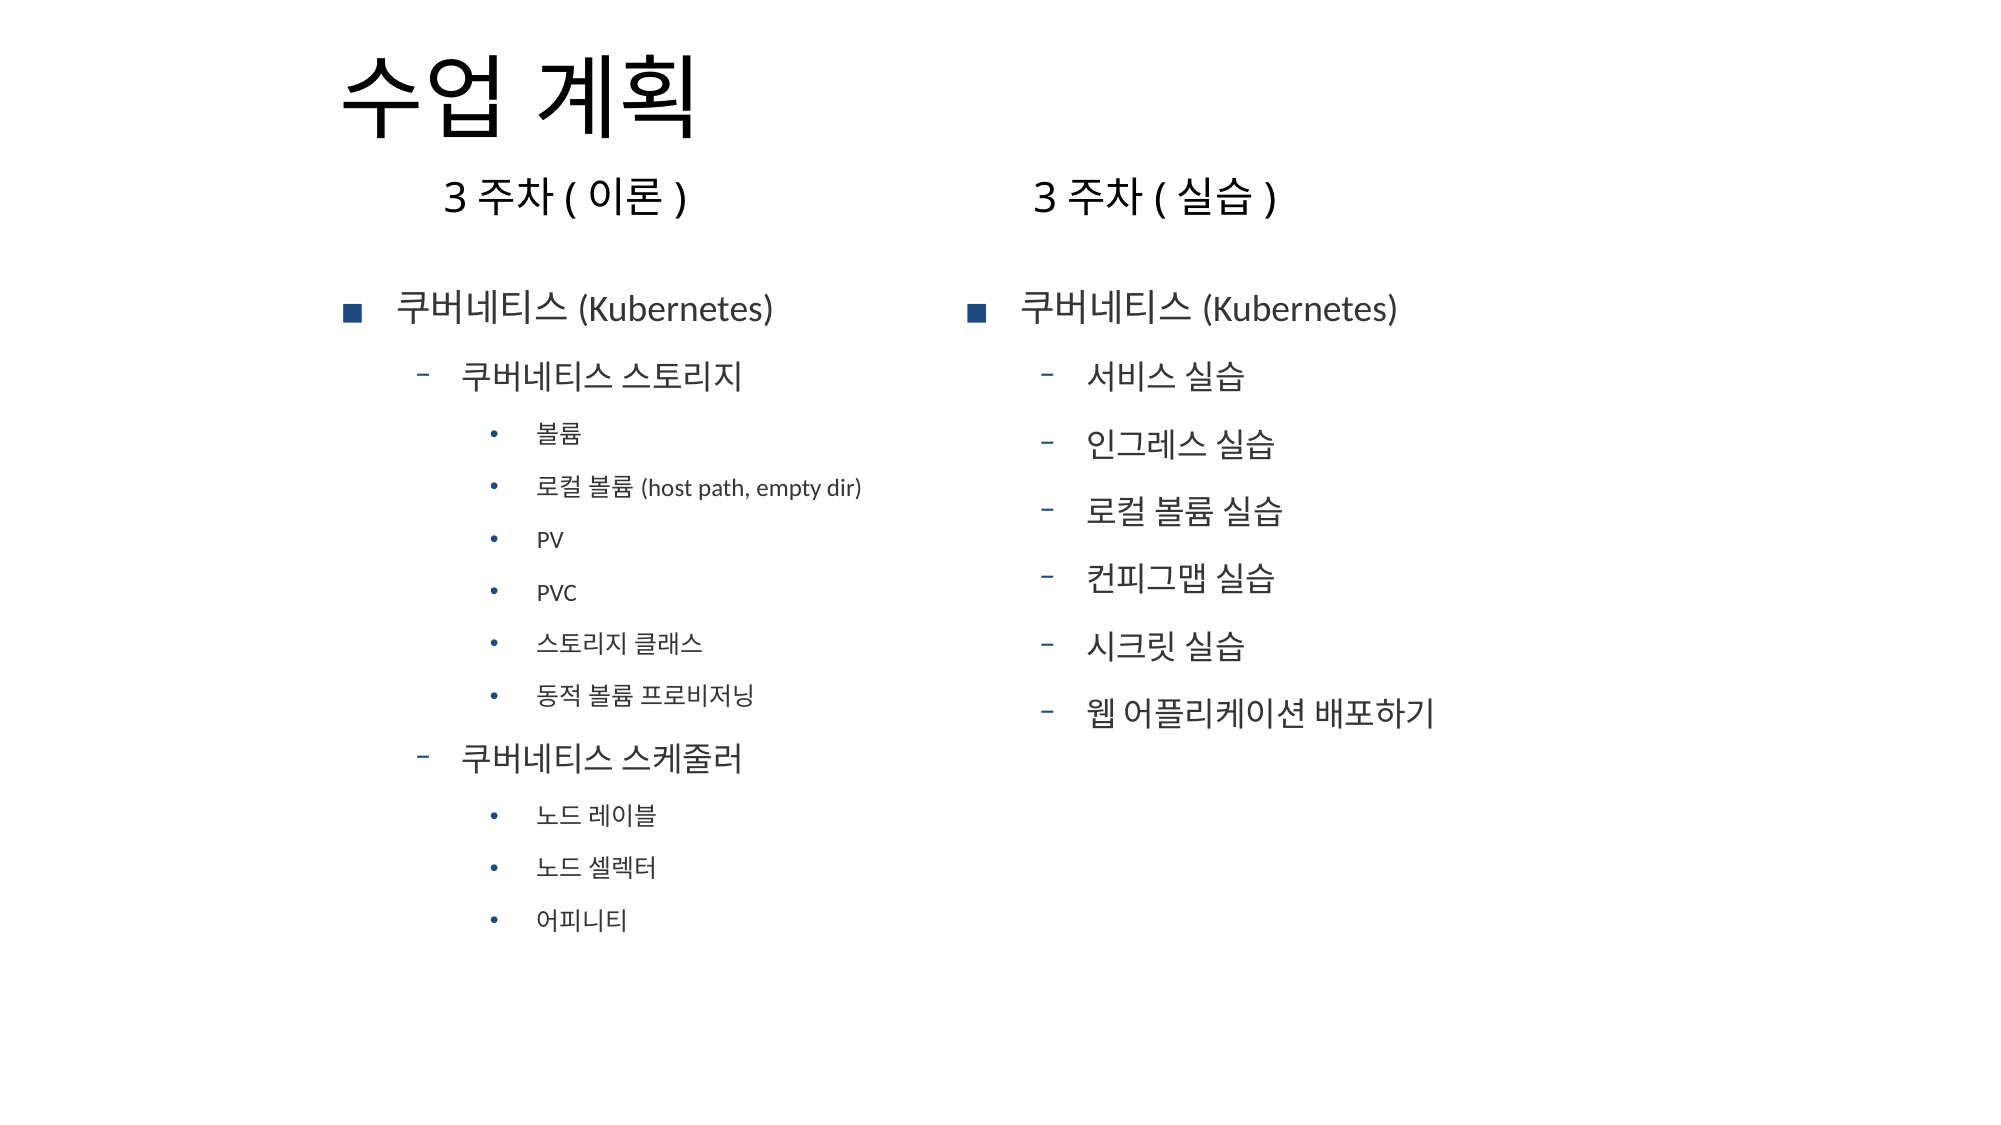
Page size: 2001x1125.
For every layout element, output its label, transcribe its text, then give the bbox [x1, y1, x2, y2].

text_box 쿠버네티스(Kubernetes) 서비스 실습 인그레스 실습 로컬 볼륨 실습 컨피그맵 실습 시크릿 실습 웹 어플리케이션 배포하기 [949, 254, 1574, 1080]
text_box 3주차(이론) [428, 162, 702, 228]
title 수업 계획 [324, 45, 1675, 171]
text_box 3주차(실습) [1018, 162, 1292, 228]
text_box 쿠버네티스(Kubernetes) 쿠버네티스 스토리지 볼륨 로컬 볼륨(host path, empty dir) PV PVC 스토리지 클래스 동적 볼륨 프로비저닝 쿠버네티스 스케줄러 노드 레이블 노드 셀렉터 어피니티 [324, 254, 949, 1080]
